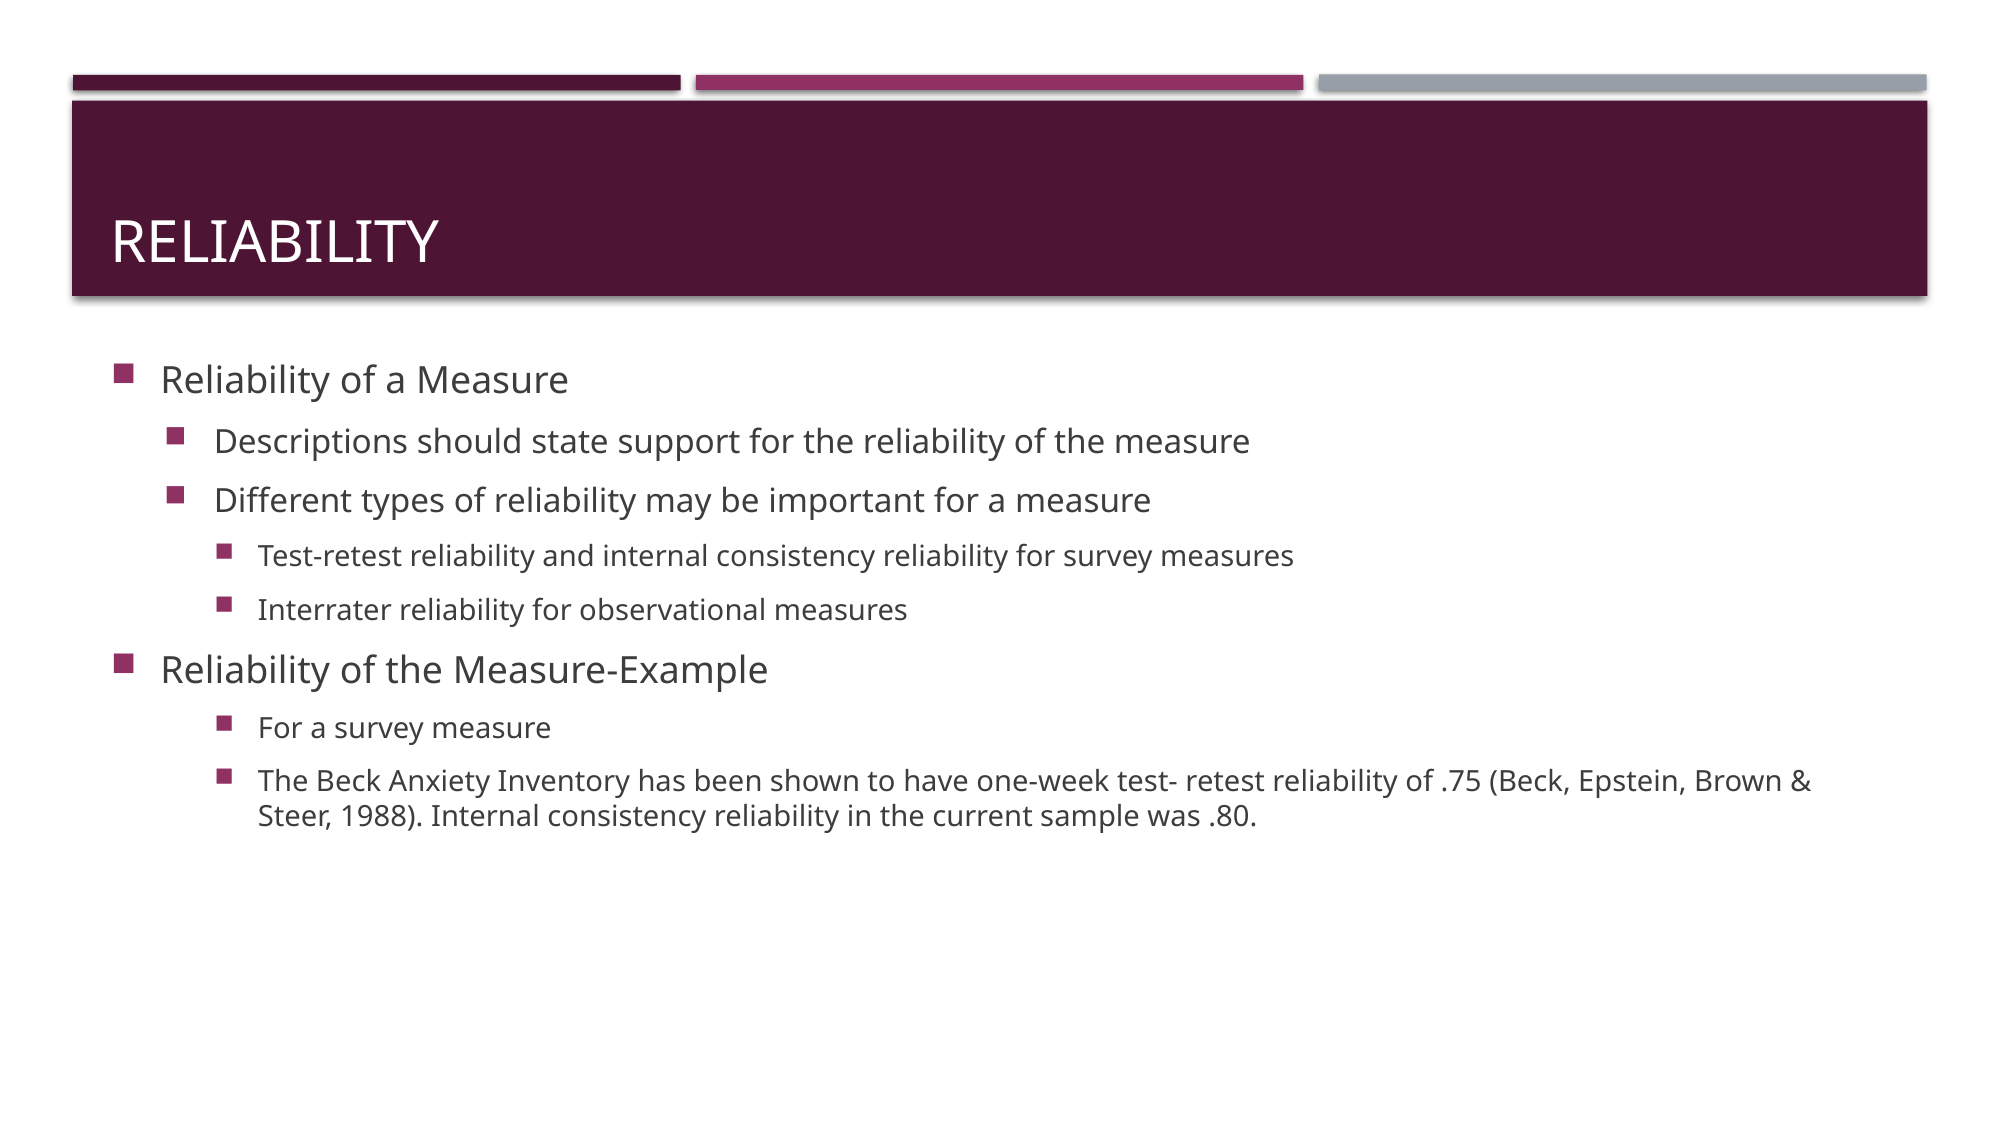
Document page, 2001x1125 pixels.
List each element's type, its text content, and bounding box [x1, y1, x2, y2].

list Reliability of a Measure Descriptions should state support for the reliability of the measure Different types of reliability may be important for a measure Test-retest reliability and internal consistency reliability for survey measures Interrater reliability for observational measures Reliability of the Measure-Example For a survey measure The Beck Anxiety Inventory has been shown to have one-week test- retest reliability of .75 (Beck, Epstein, Brown & Steer, 1988). Internal consistency reliability in the current sample was .80. [95, 357, 1905, 962]
title Reliability [95, 115, 1905, 282]
